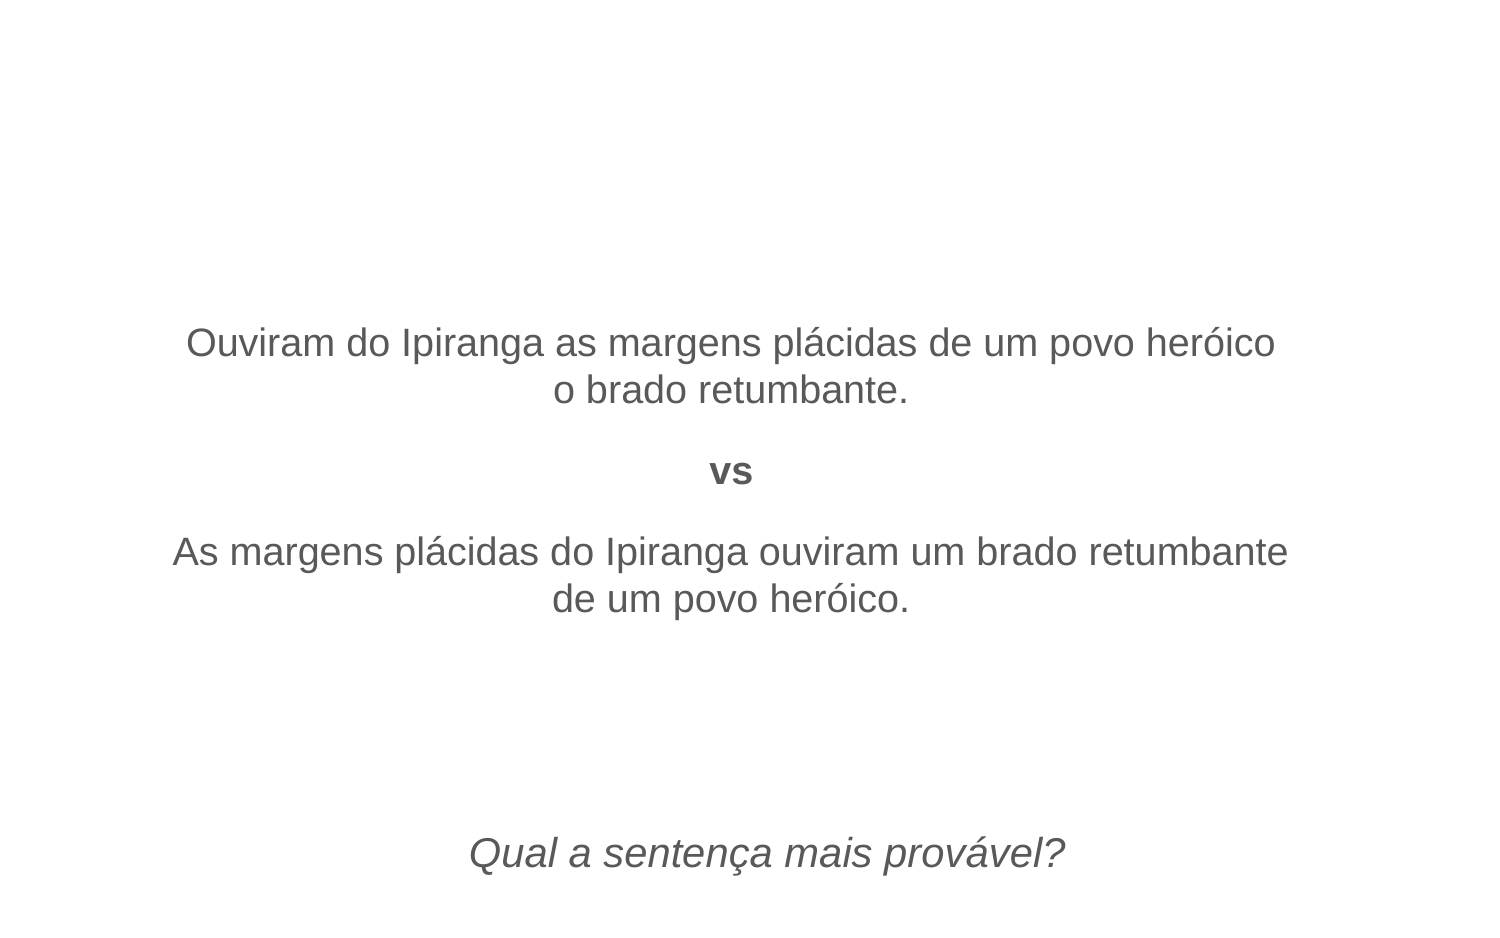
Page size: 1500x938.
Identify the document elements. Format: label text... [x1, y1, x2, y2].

list Qual a sentença mais provável? [193, 810, 1342, 885]
list Ouviram do Ipiranga as margens plácidas de um povo heróico o brado retumbante. vs As margens plácidas do Ipiranga ouviram um brado retumbante de um povo heróico. [157, 120, 1306, 818]
